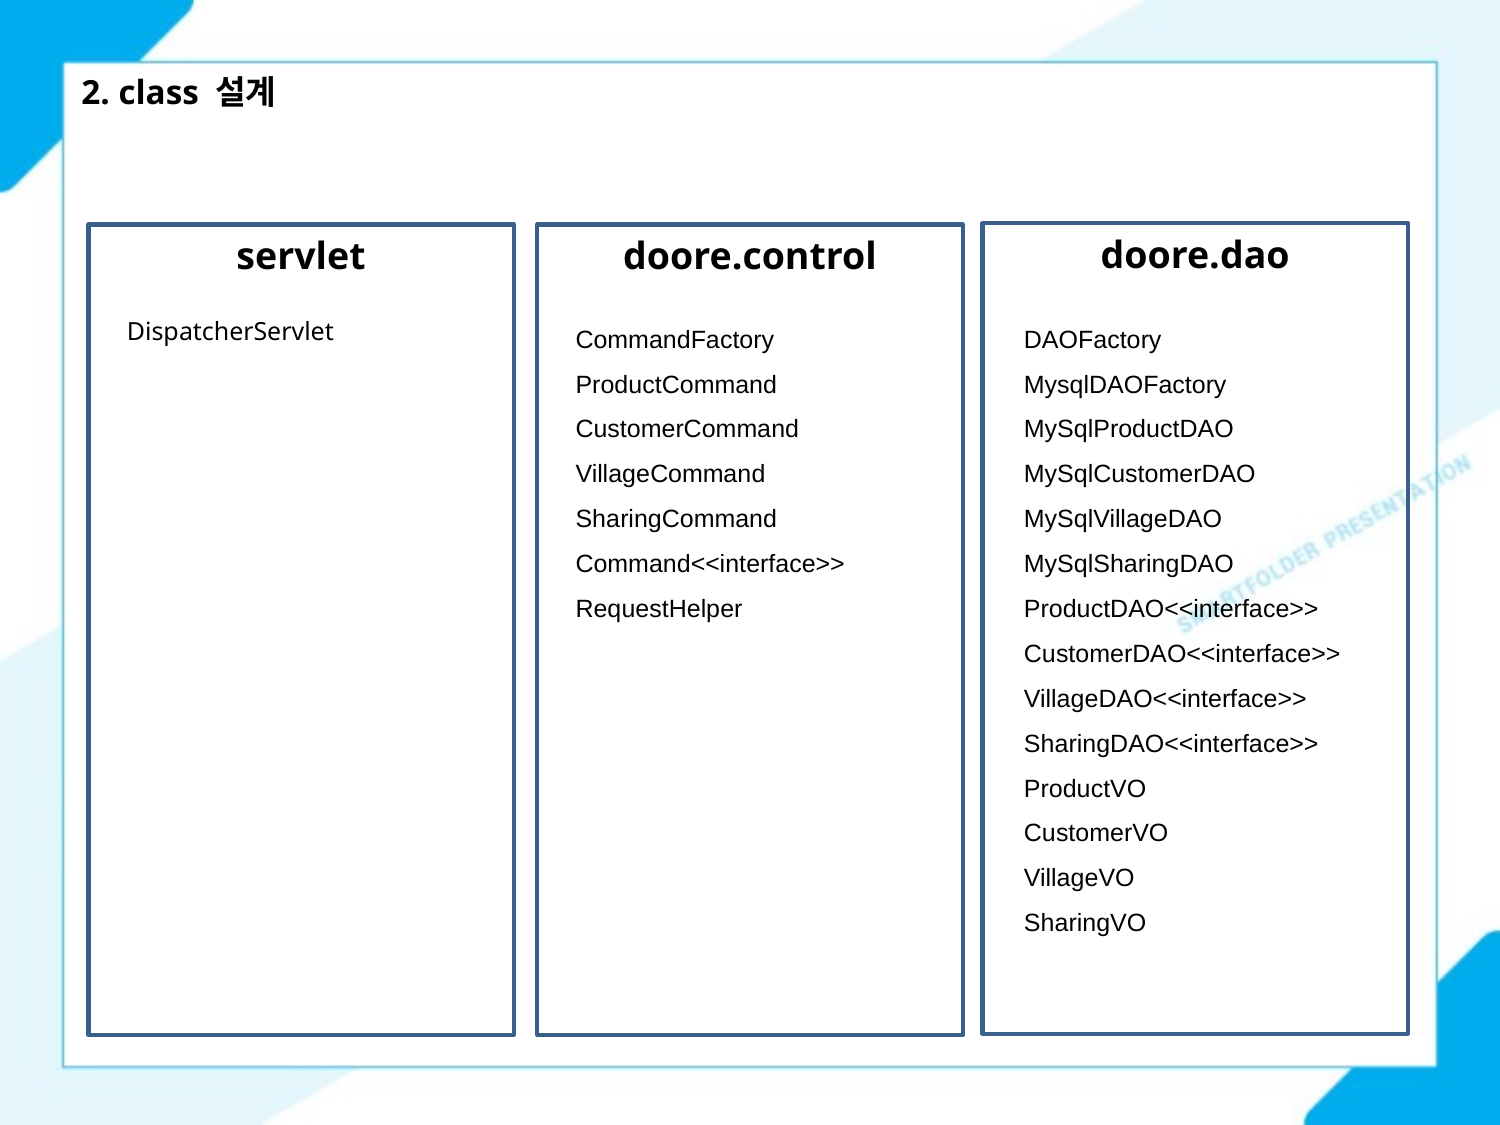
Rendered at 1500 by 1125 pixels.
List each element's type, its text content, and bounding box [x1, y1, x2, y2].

text_box doore.dao [980, 221, 1410, 1036]
picture [0, 0, 1500, 1125]
text_box doore.control [535, 222, 965, 1037]
text_box 2. class 설계 [66, 63, 292, 119]
text_box CommandFactory ProductCommand CustomerCommand VillageCommand SharingCommand Command<<interface>> RequestHelper [560, 300, 964, 630]
text_box DispatcherServlet [112, 308, 538, 353]
text_box servlet [86, 222, 516, 1037]
text_box DAOFactory MysqlDAOFactory MySqlProductDAO MySqlCustomerDAO MySqlVillageDAO MySqlSharingDAO ProductDAO<<interface>> CustomerDAO<<interface>> VillageDAO<<interface>> SharingDAO<<interface>> ProductVO CustomerVO VillageVO SharingVO [1009, 300, 1412, 944]
